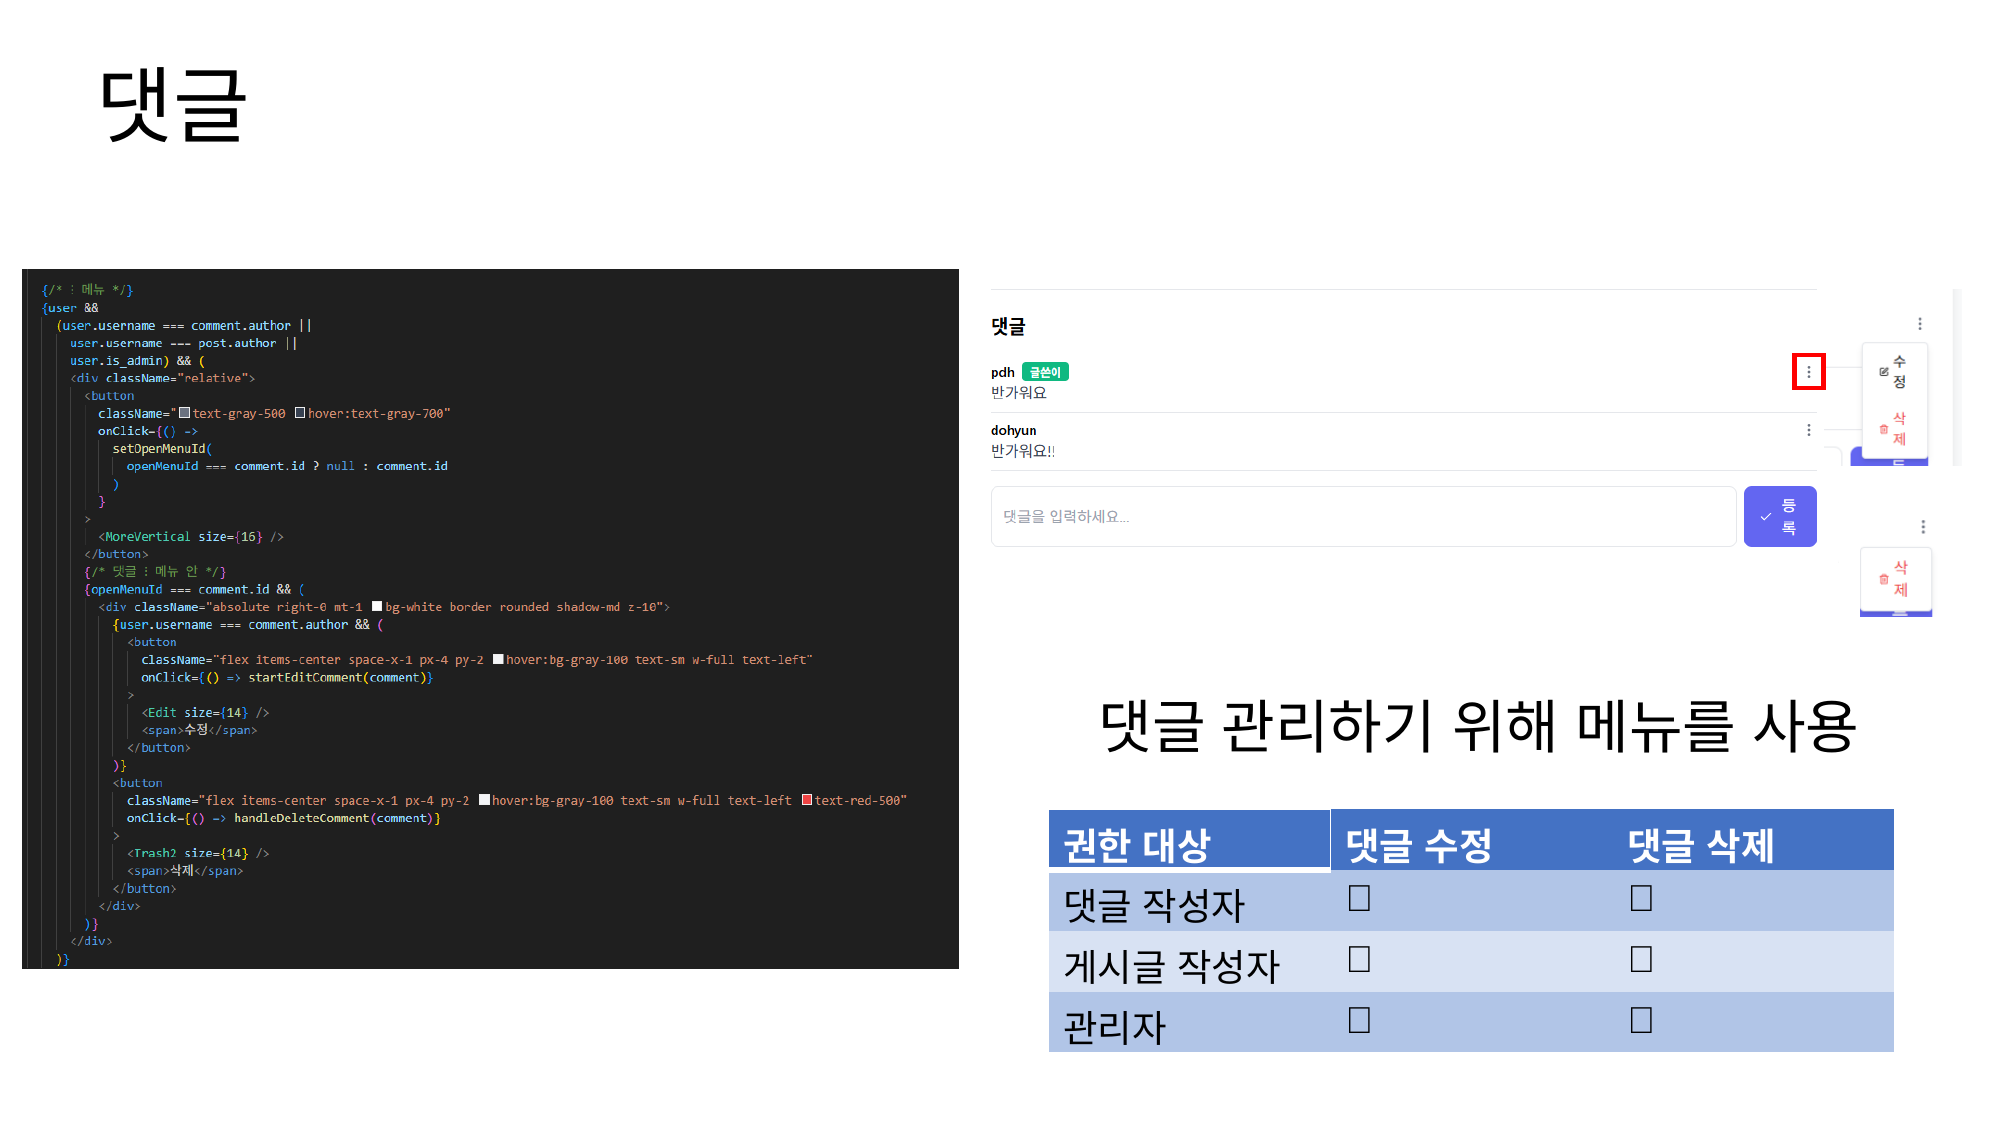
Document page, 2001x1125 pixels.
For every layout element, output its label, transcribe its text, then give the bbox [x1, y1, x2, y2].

table_header 댓글 삭제 [1612, 809, 1894, 870]
table_cell 게시글 작성자 [1049, 931, 1330, 992]
table_cell ✅ [1612, 931, 1894, 992]
text_box 댓글 관리하기 위해 메뉴를 사용 [1018, 683, 1940, 768]
table_cell ✅ [1612, 992, 1894, 1052]
table_cell 관리자 [1049, 992, 1330, 1052]
table_header 댓글 수정 [1331, 809, 1612, 870]
table_header 권한 대상 [1049, 810, 1330, 867]
picture [22, 269, 959, 969]
table_cell 댓글 작성자 [1049, 873, 1330, 931]
text_box 댓글 [81, 45, 1303, 160]
table_cell ❌ [1330, 931, 1612, 992]
table_cell ❌ [1330, 992, 1612, 1052]
table_cell ✅ [1330, 870, 1612, 931]
picture [1860, 508, 1949, 617]
table_cell ✅ [1612, 870, 1894, 931]
picture [975, 276, 1962, 563]
